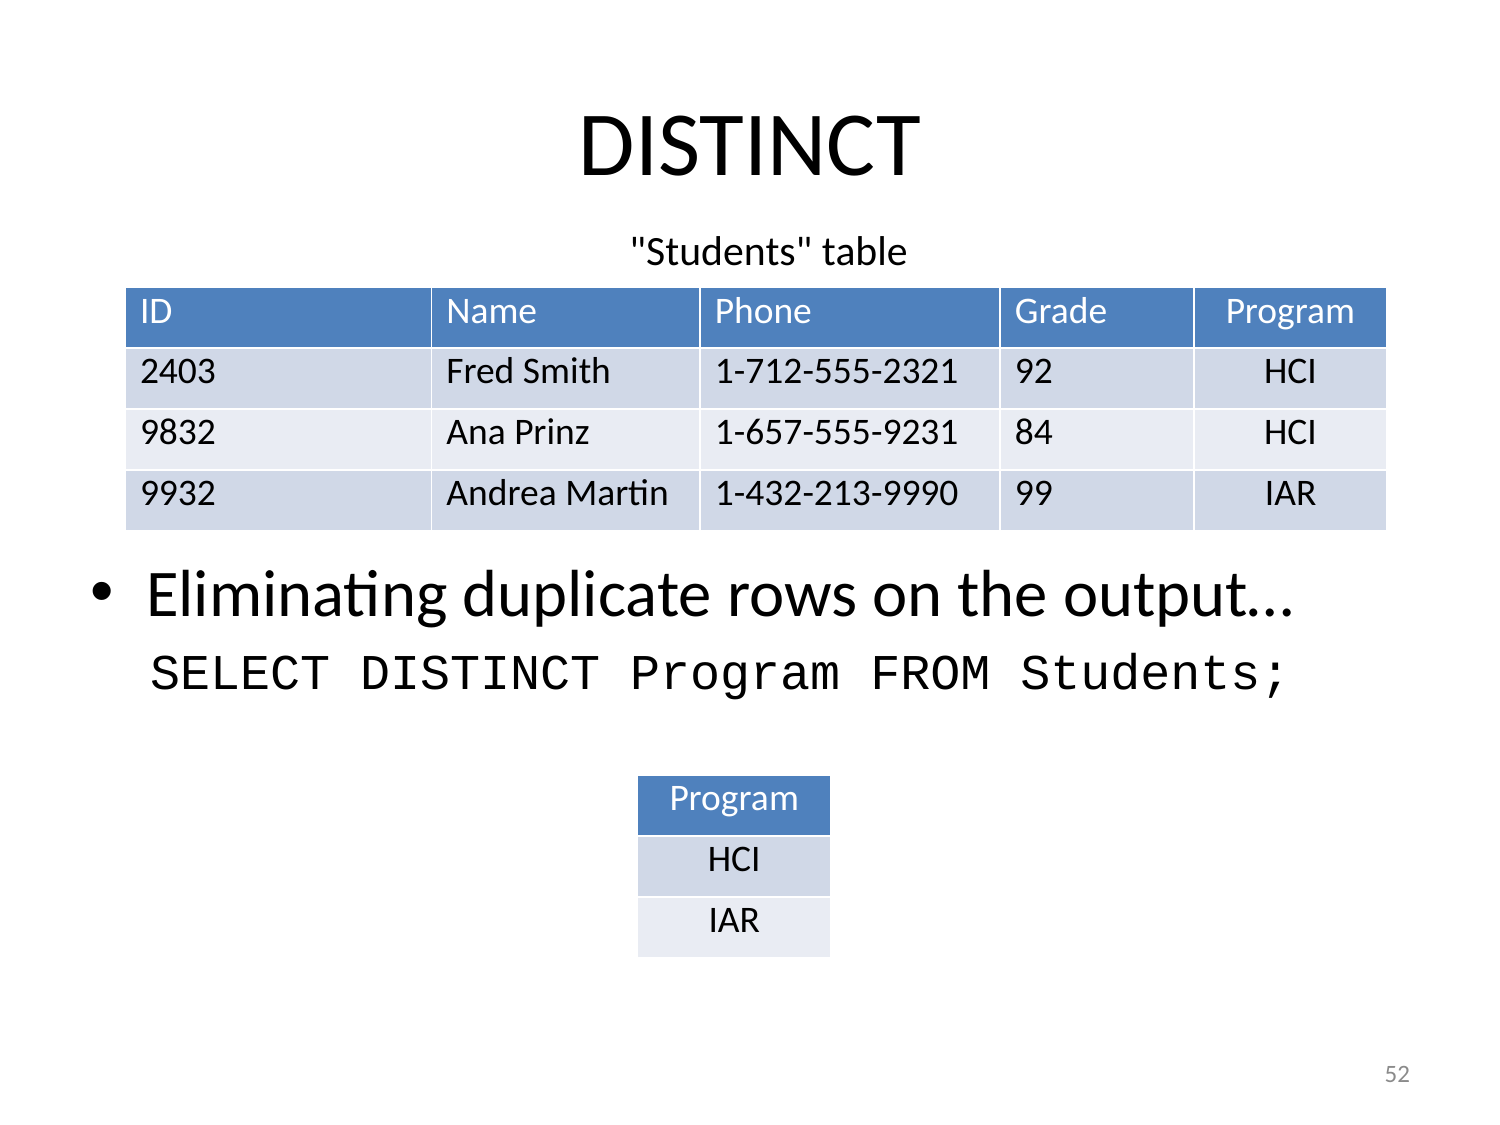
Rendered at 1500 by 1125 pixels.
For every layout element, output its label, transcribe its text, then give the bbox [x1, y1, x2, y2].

text_box "Students" table [349, 227, 1188, 315]
table_cell IAR [638, 898, 830, 957]
table_cell Fred Smith [432, 349, 699, 408]
table_cell 9832 [126, 410, 431, 469]
table_cell 9932 [126, 471, 431, 530]
table_cell 2403 [126, 349, 431, 408]
table_cell HCI [1195, 410, 1386, 469]
list Eliminating duplicate rows on the output… SELECT DISTINCT Program FROM Students; [75, 262, 1425, 1005]
table_cell 1-432-213-9990 [701, 471, 999, 530]
title DISTINCT [75, 45, 1425, 233]
slide_number 52 [1074, 1042, 1425, 1103]
table_header Phone [701, 315, 999, 347]
table_header Program [638, 776, 830, 835]
table_cell HCI [638, 837, 830, 896]
table_cell 1-657-555-9231 [701, 410, 999, 469]
table_header ID [126, 288, 431, 347]
table_cell IAR [1195, 471, 1386, 530]
table_cell HCI [1195, 349, 1386, 408]
table_cell 84 [1001, 410, 1193, 469]
table_cell Andrea Martin [432, 471, 699, 530]
table_cell 99 [1001, 471, 1193, 530]
table_header Program [1195, 288, 1386, 347]
table_cell 92 [1001, 349, 1193, 408]
table_header Grade [1001, 288, 1193, 347]
table_header Name [432, 315, 699, 347]
table_cell Ana Prinz [432, 410, 699, 469]
table_cell 1-712-555-2321 [701, 349, 999, 408]
